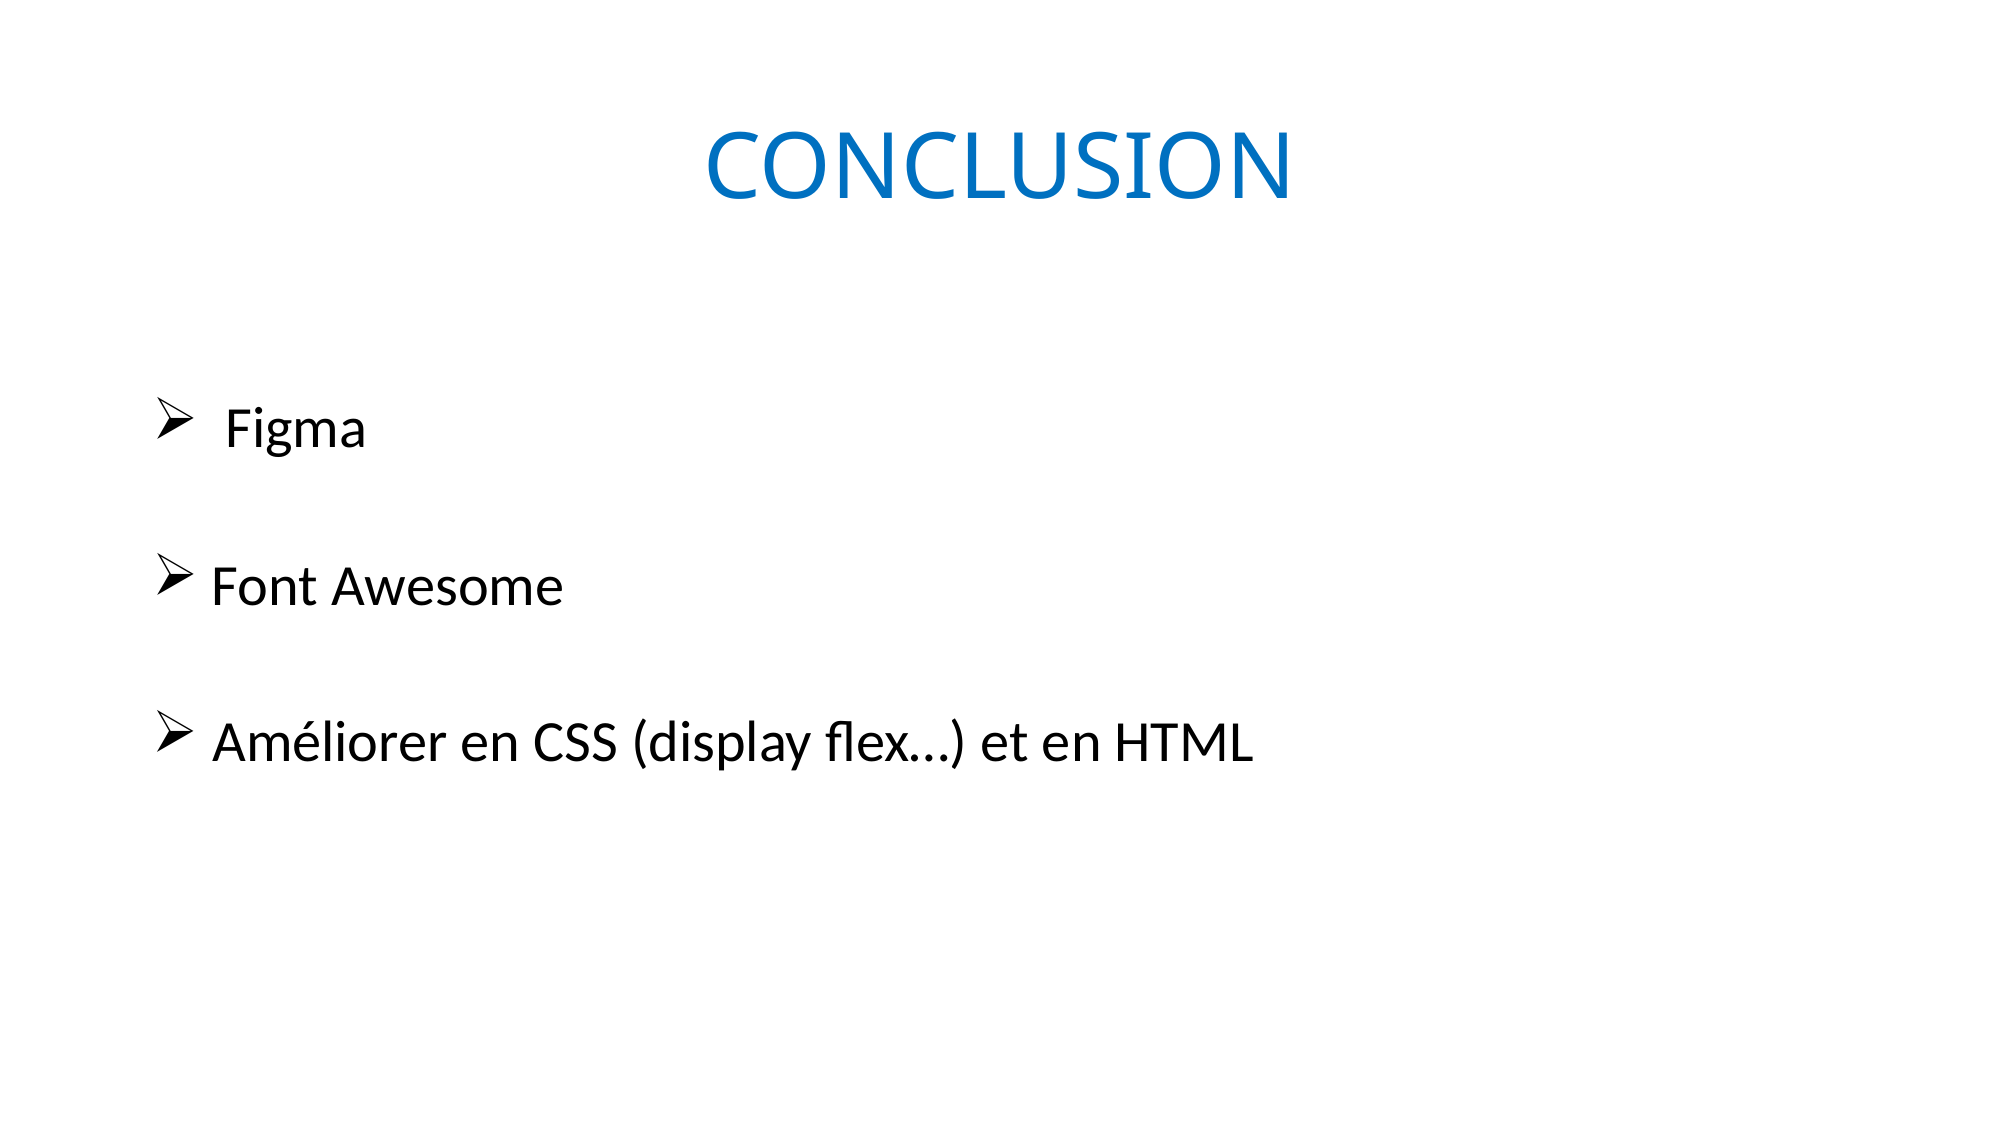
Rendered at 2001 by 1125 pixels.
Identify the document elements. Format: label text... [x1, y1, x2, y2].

title CONCLUSION [137, 59, 1863, 278]
text_box Font Awesome [137, 539, 1494, 625]
list Figma [137, 299, 1863, 500]
text_box Améliorer en CSS (display flex…) et en HTML [137, 695, 1906, 781]
